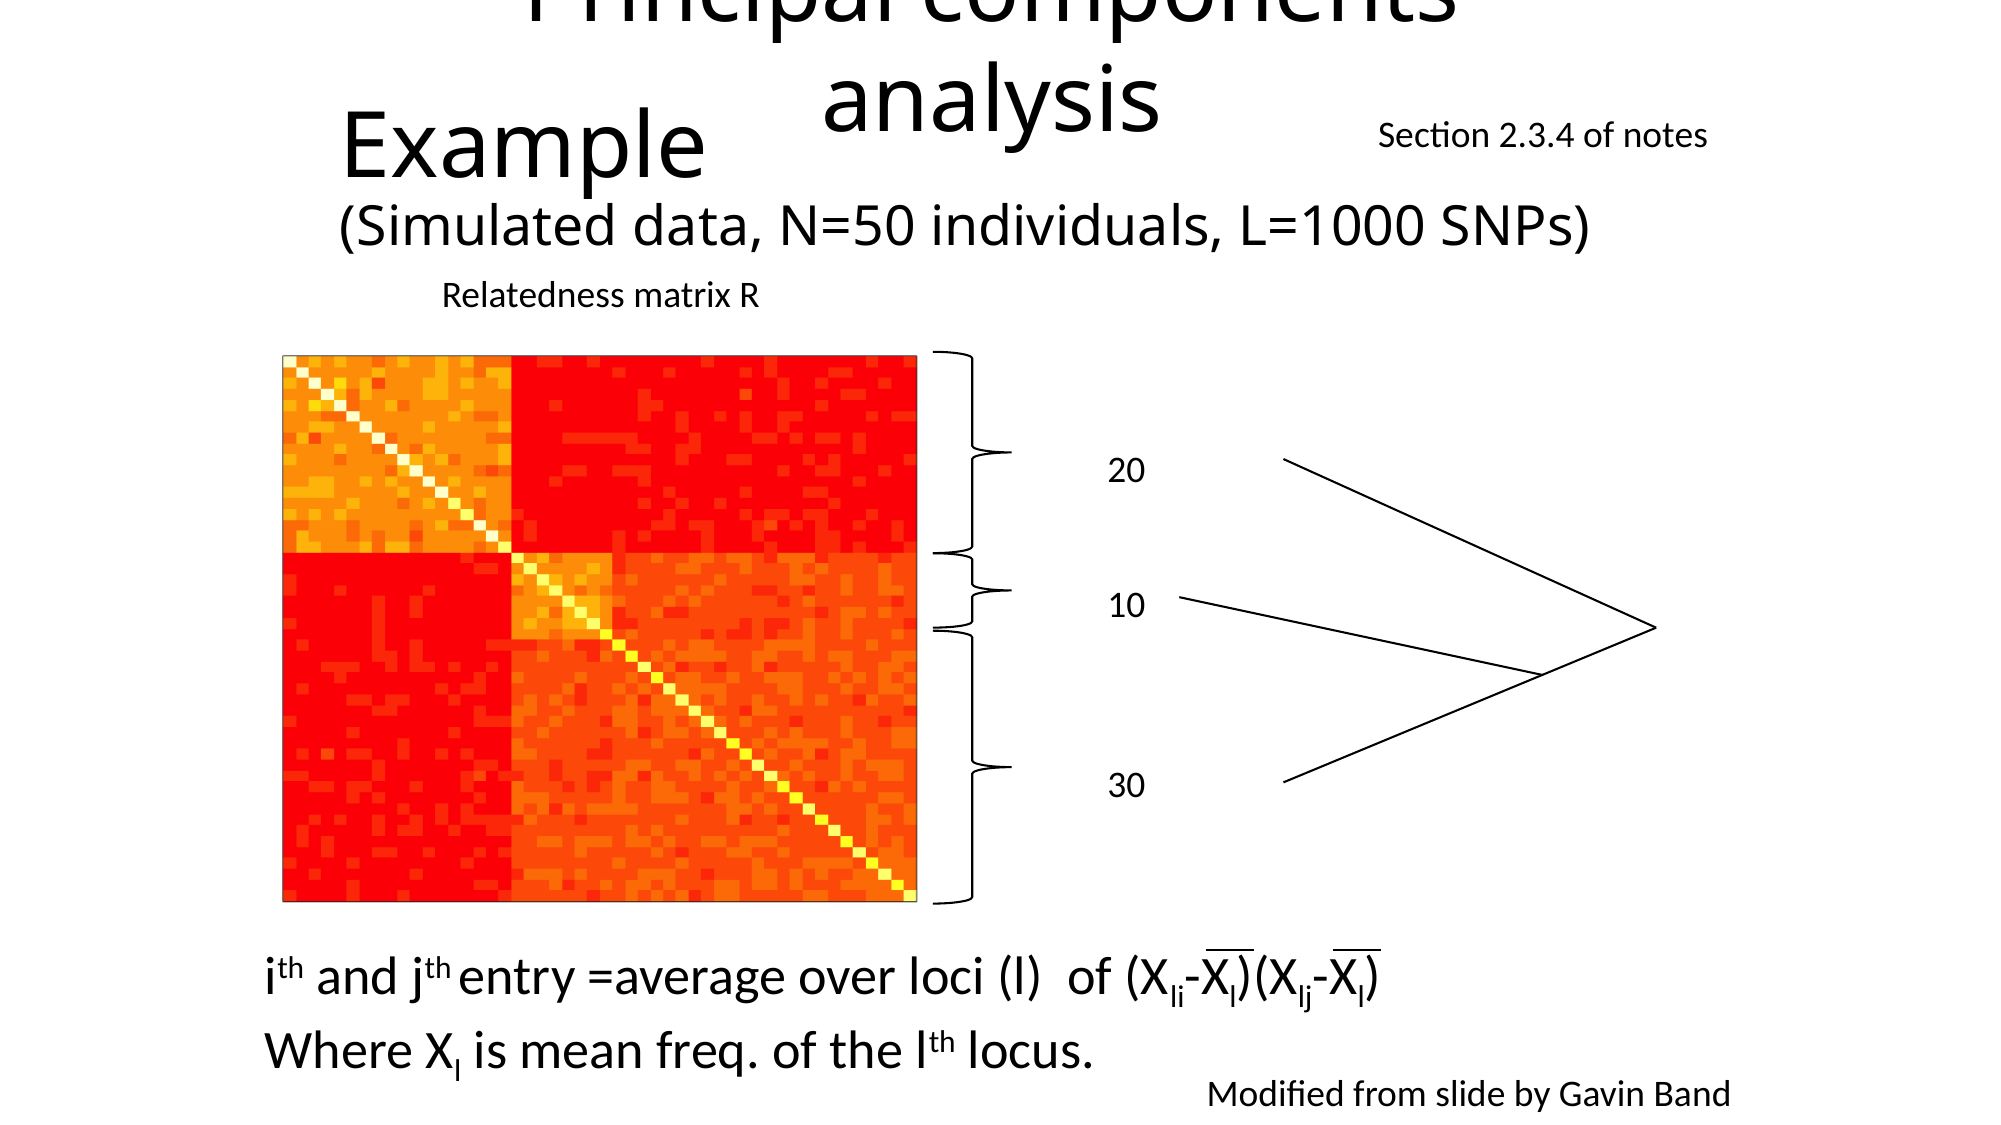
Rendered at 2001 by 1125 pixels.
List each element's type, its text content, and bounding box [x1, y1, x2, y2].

text_box Principal components analysis [354, 0, 1630, 160]
text_box Modified from slide by Gavin Band [1191, 1061, 2000, 1125]
text_box Section 2.3.4 of notes [1363, 102, 1732, 163]
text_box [1256, 382, 1580, 860]
text_box 20 10 30 [1092, 437, 1161, 813]
text_box [949, 630, 1012, 905]
picture [249, 322, 950, 936]
text_box Relatedness matrix R [427, 262, 776, 322]
text_box ith and jth entry =average over loci (l) of (Xli-Xl)(Xlj-Xl) Where Xl is mean freq. of the lth locus. [249, 932, 1792, 1096]
text_box [949, 552, 1012, 629]
text_box [949, 351, 1012, 553]
title Example (Simulated data, N=50 individuals, L=1000 SNPs) [324, 84, 1675, 272]
